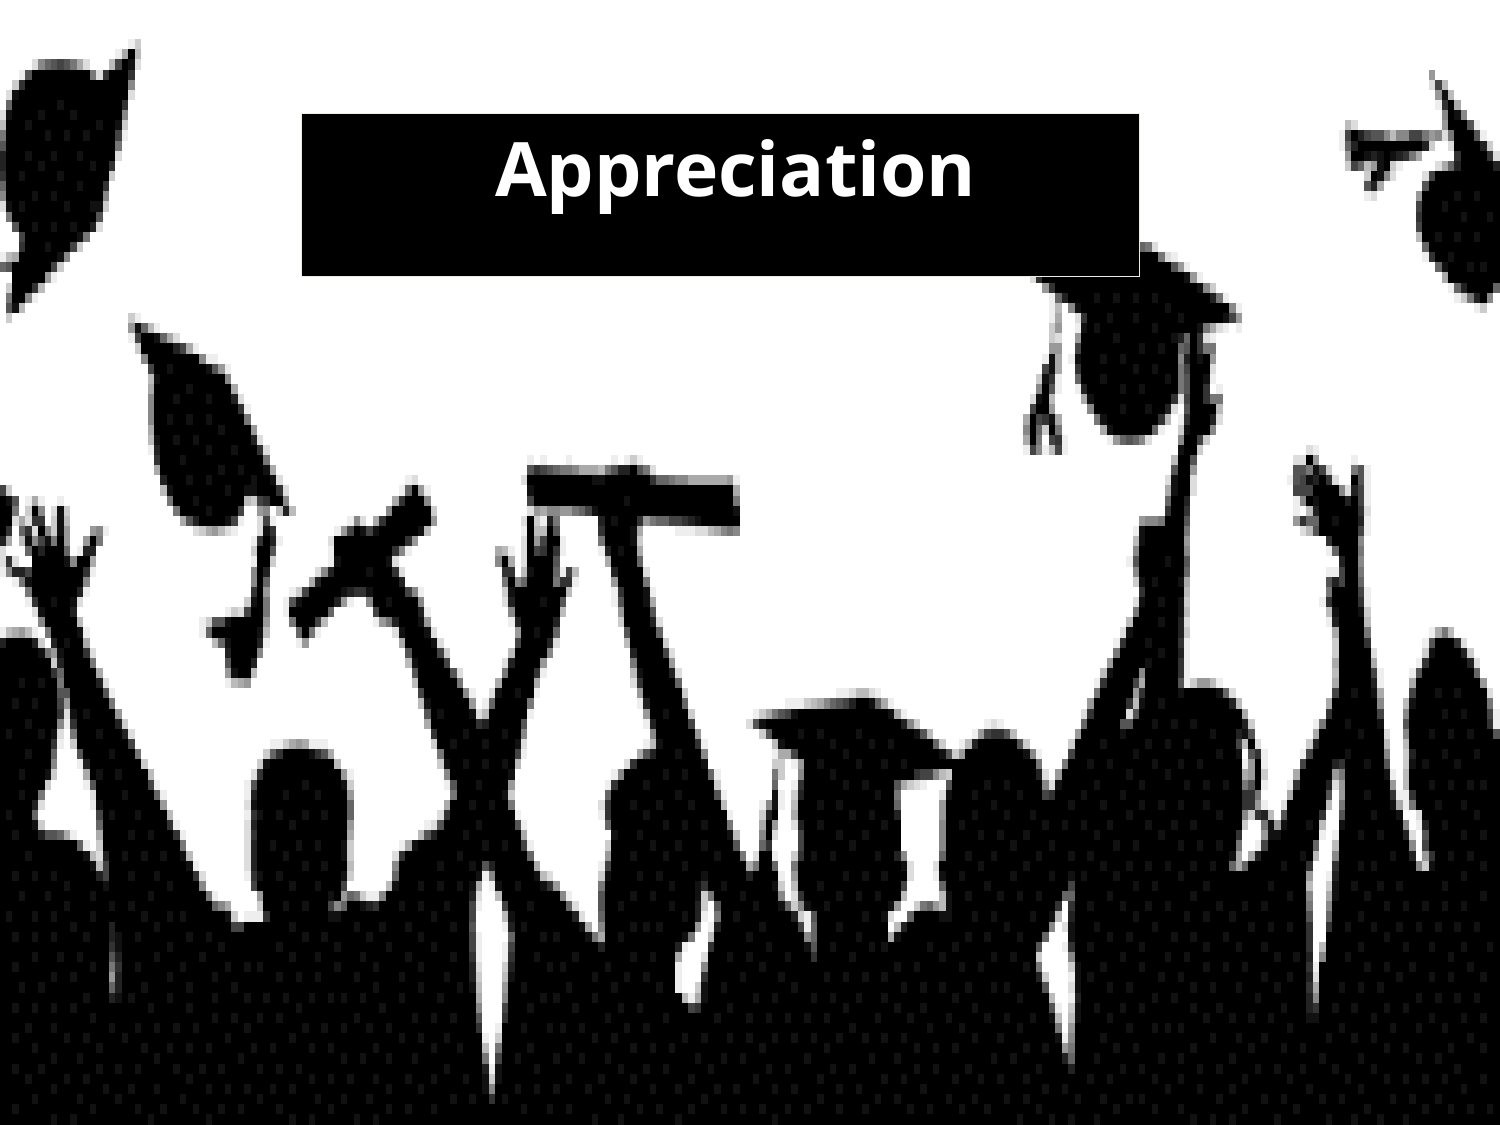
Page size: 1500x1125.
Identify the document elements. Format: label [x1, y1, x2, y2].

list [0, 0, 1500, 1125]
